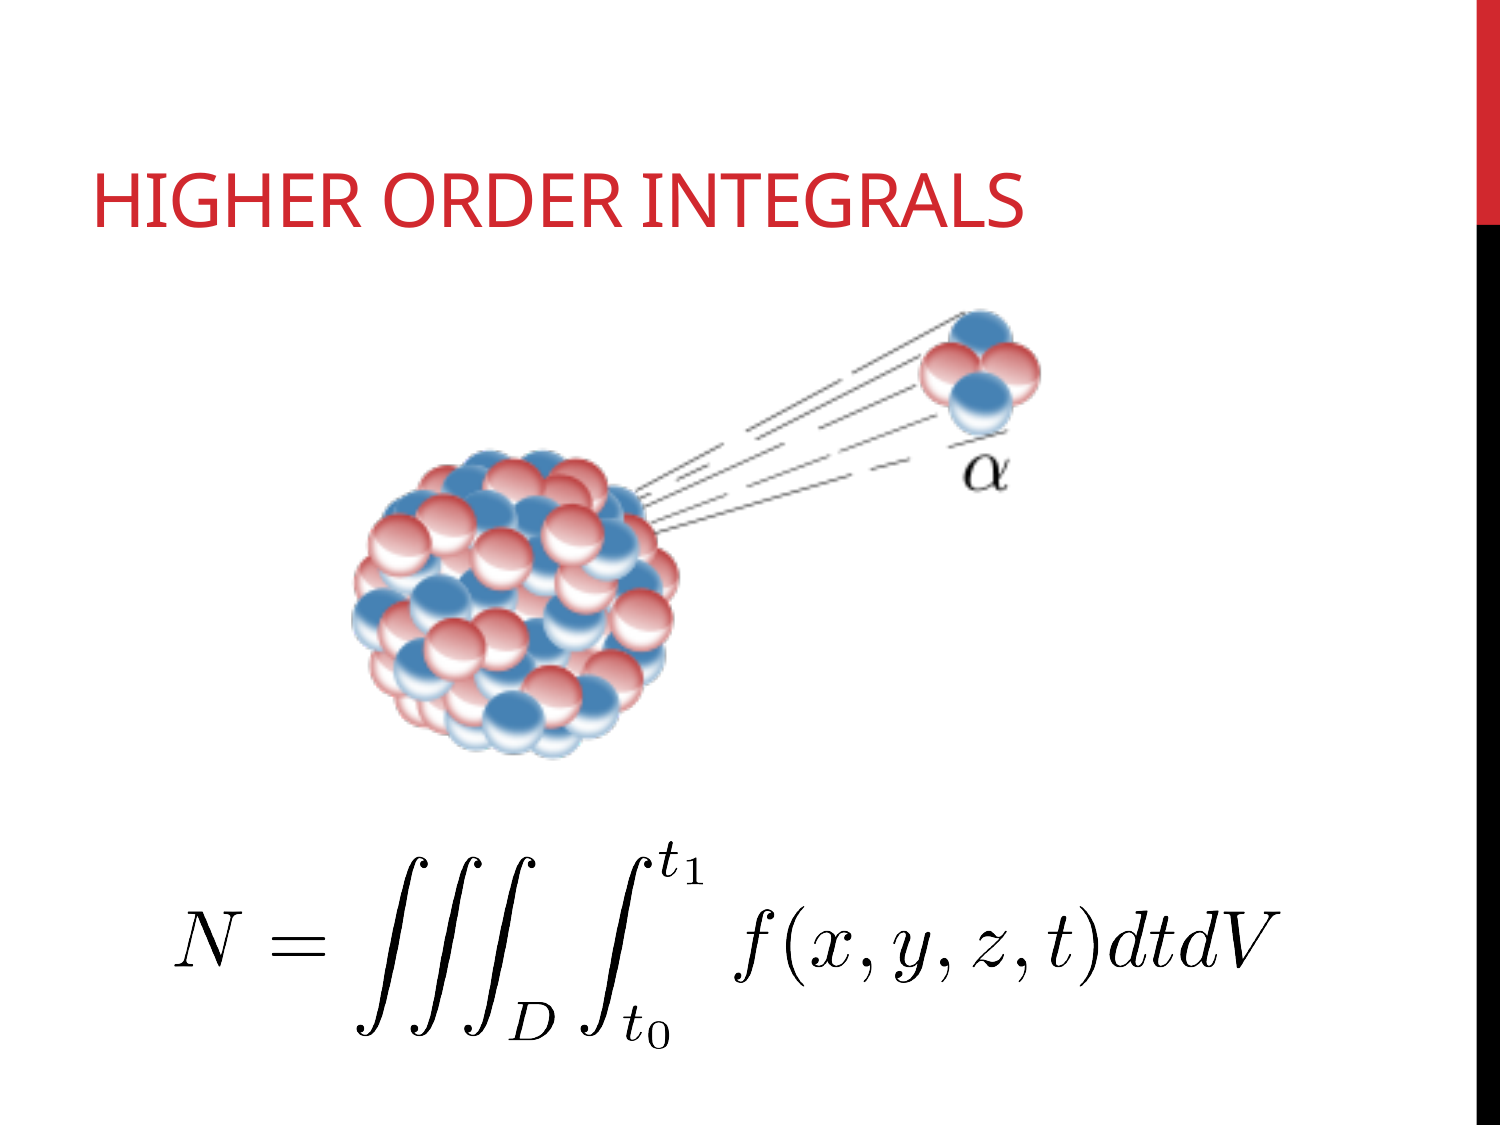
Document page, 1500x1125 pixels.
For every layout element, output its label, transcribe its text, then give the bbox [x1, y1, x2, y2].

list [349, 299, 1045, 773]
picture [174, 841, 1281, 1049]
title Higher Order Integrals [75, 25, 1450, 250]
